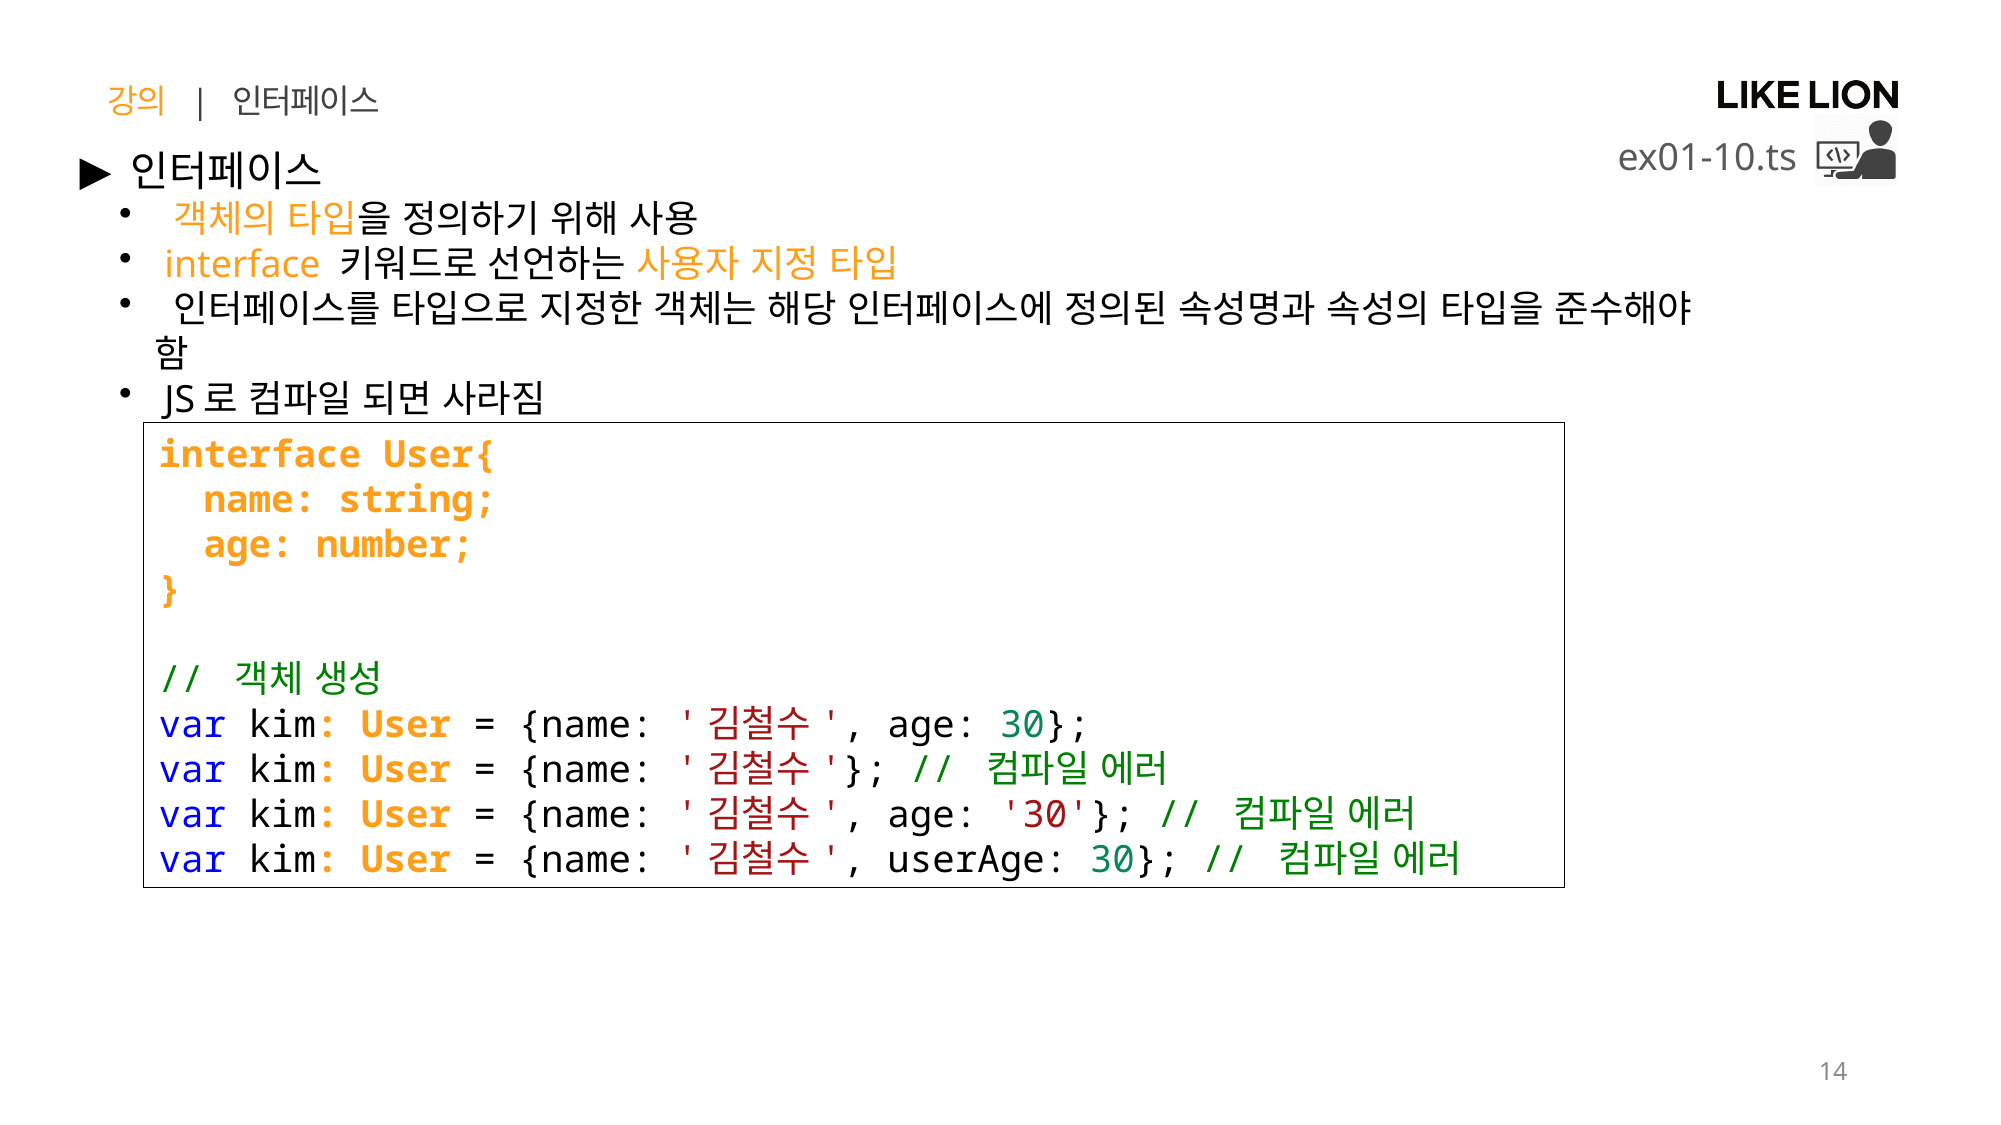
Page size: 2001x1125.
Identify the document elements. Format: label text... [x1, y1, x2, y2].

text_box 인터페이스 객체의 타입을 정의하기 위해 사용 interface 키워드로 선언하는 사용자 지정 타입 인터페이스를 타입으로 지정한 객체는 해당 인터페이스에 정의된 속성명과 속성의 타입을 준수해야 함 JS로 컴파일 되면 사라짐 [64, 137, 1733, 427]
text_box 강의 | 인터페이스 [92, 72, 866, 128]
picture [1718, 80, 1898, 109]
text_box ex01-10.ts [1424, 125, 1812, 186]
picture [1814, 113, 1898, 186]
slide_number 14 [1412, 1042, 1863, 1103]
text_box interface User{ name: string; age: number; } // 객체 생성 var kim: User = {name: '김철수', age: 30}; var kim: User = {name: '김철수'}; // 컴파일 에러 var kim: User = {name: '김철수', age: '30'}; // 컴파일 에러 var kim: User = {name: '김철수', userAge: 30}; // 컴파일 에러 [143, 422, 1565, 888]
